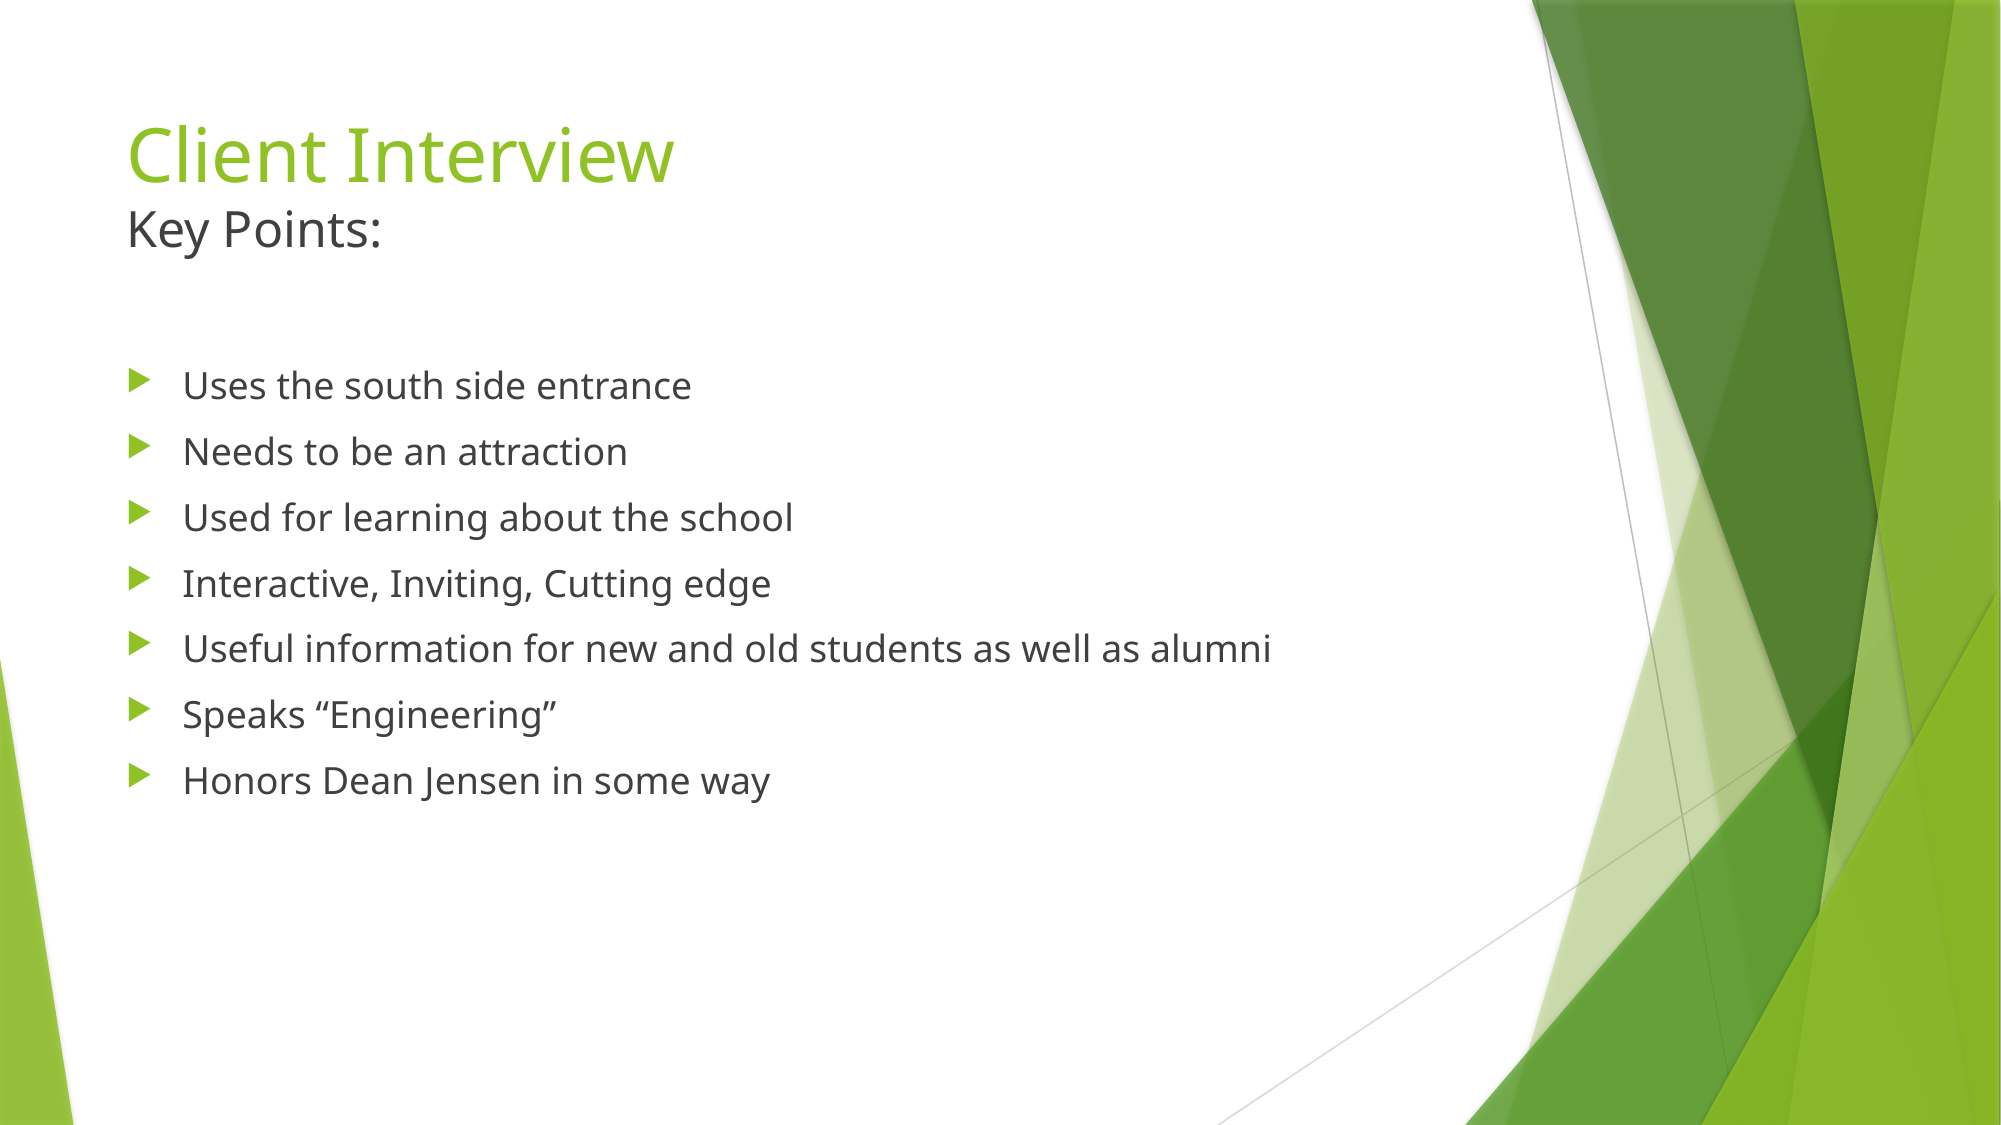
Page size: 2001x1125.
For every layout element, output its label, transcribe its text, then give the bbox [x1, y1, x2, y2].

title Client Interview Key Points: [111, 99, 1522, 317]
list Uses the south side entrance Needs to be an attraction Used for learning about the school Interactive, Inviting, Cutting edge Useful information for new and old students as well as alumni Speaks “Engineering” Honors Dean Jensen in some way [111, 354, 1522, 992]
